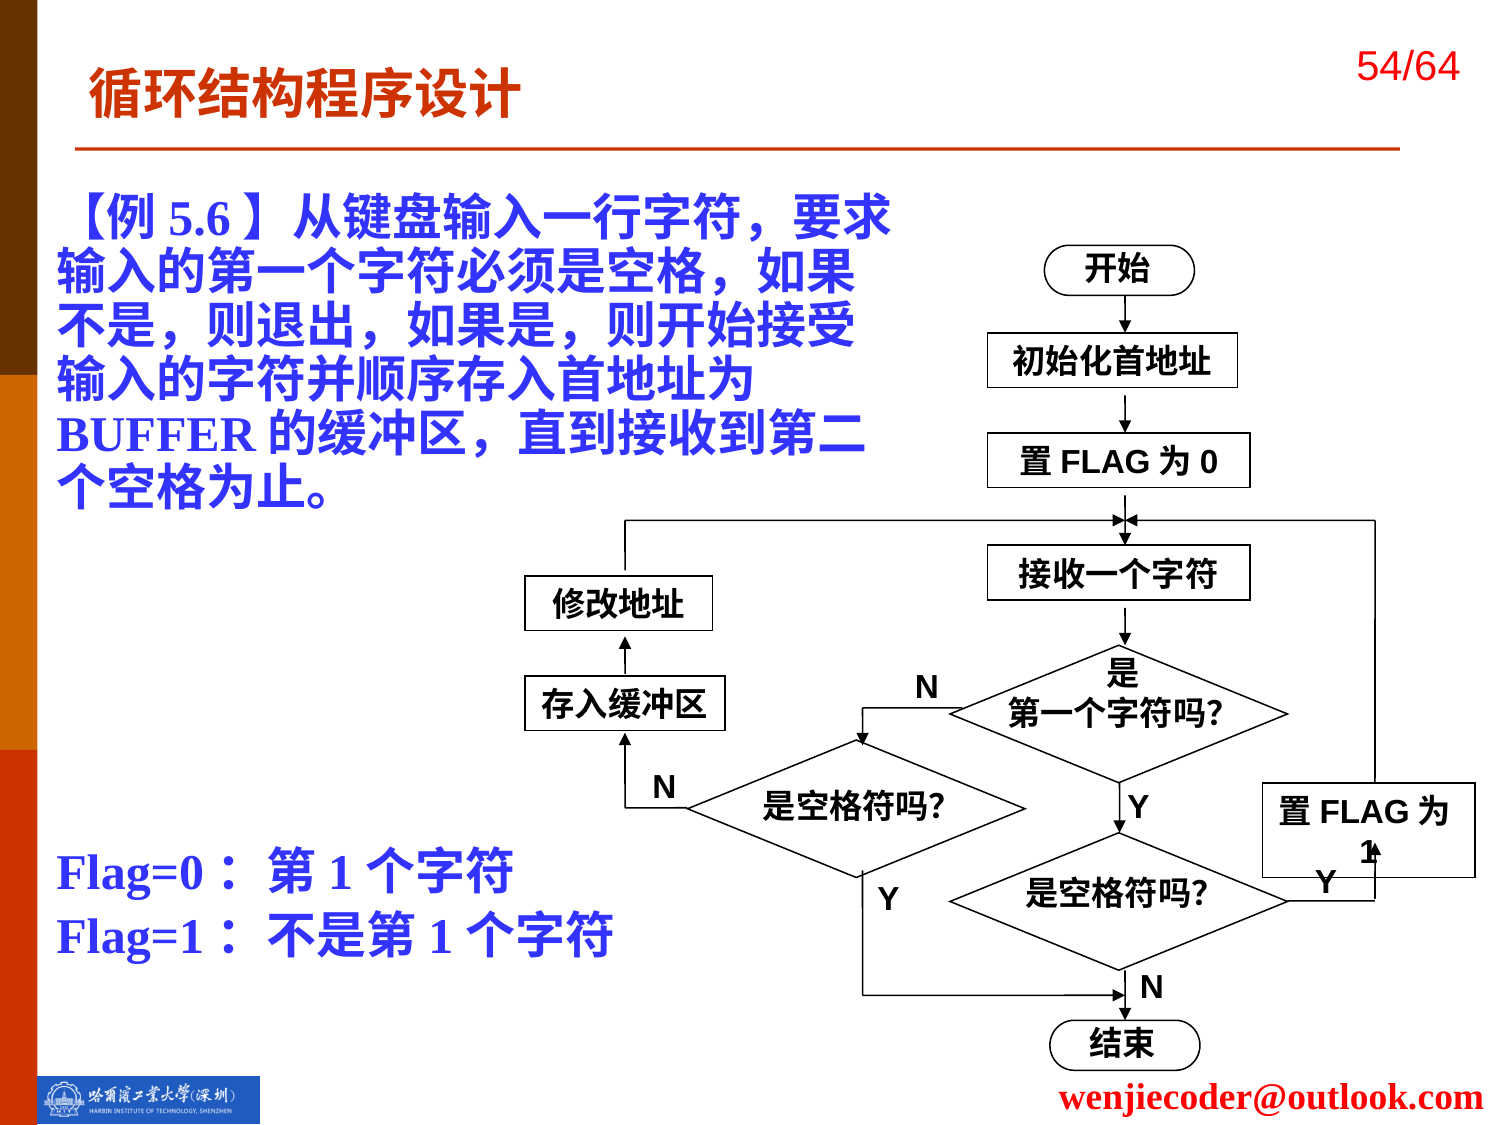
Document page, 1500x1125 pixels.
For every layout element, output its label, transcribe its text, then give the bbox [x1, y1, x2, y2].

picture [37, 1076, 260, 1124]
list 【例5.6】从键盘输入一行字符，要求输入的第一个字符必须是空格，如果不是，则退出，如果是，则开始接受输入的字符并顺序存入首地址为BUFFER的缓冲区，直到接收到第二个空格为止。 Flag=0：第1个字符 Flag=1：不是第1个字符 [41, 184, 913, 1031]
text_box 循环结构程序设计 [74, 52, 1123, 132]
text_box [524, 239, 1476, 1071]
